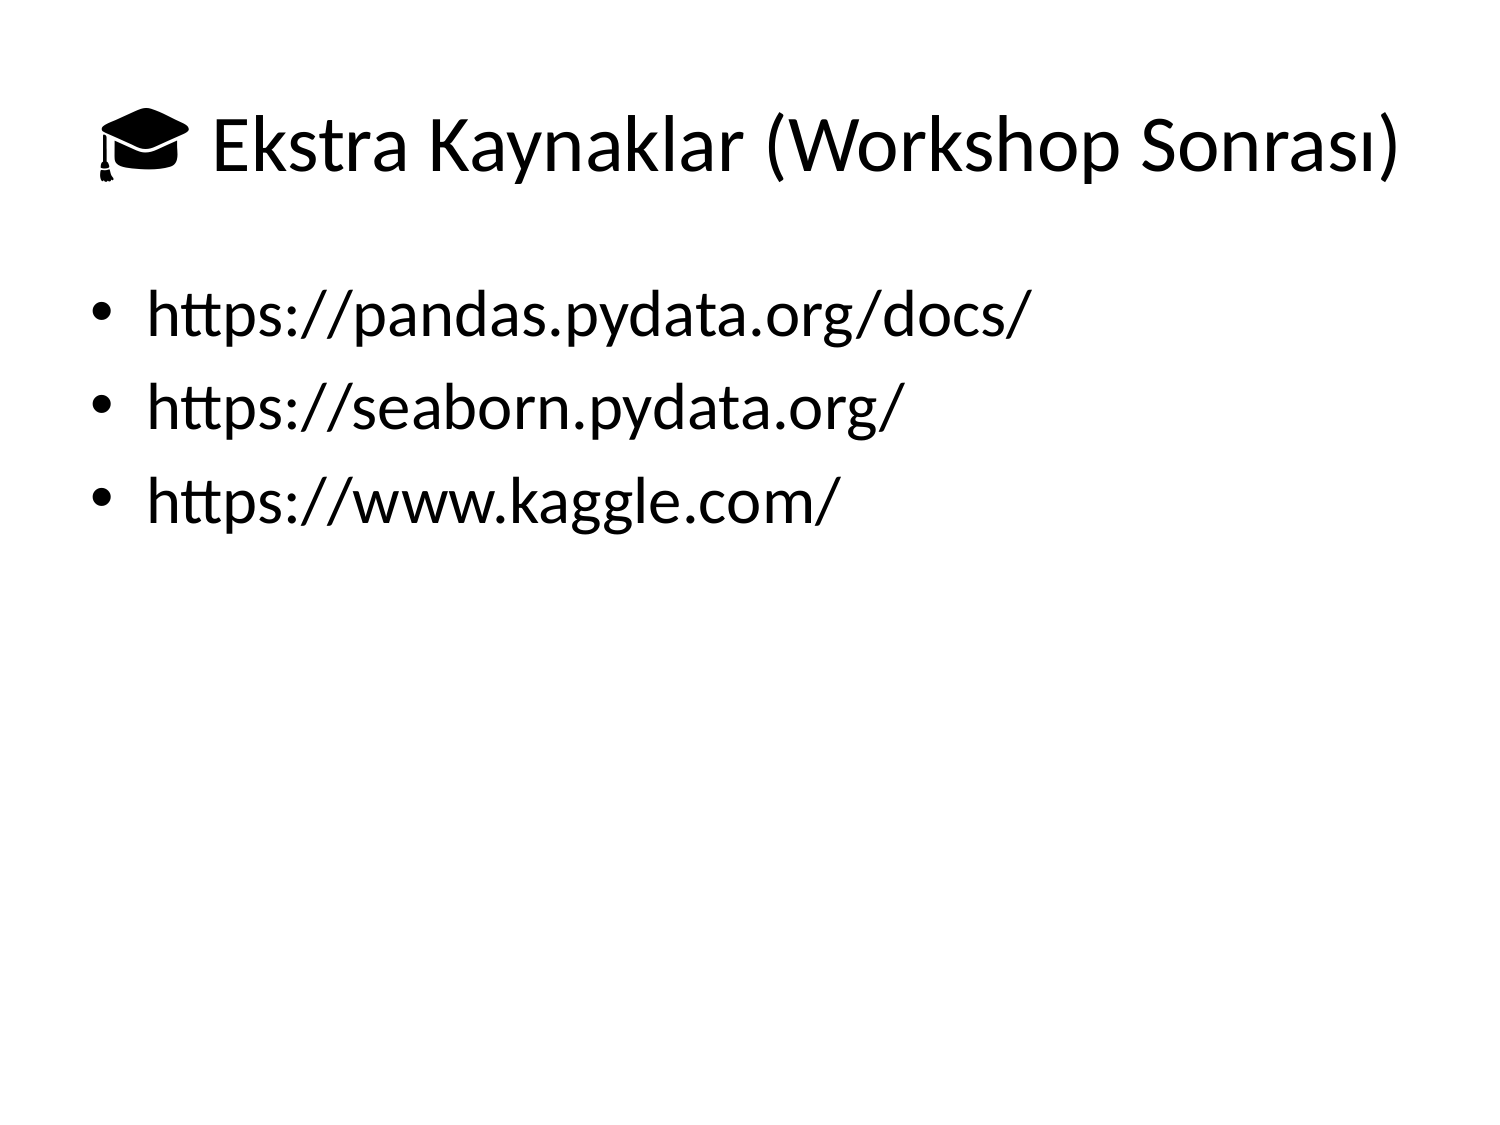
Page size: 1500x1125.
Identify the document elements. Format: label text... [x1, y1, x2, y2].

list https://pandas.pydata.org/docs/ https://seaborn.pydata.org/ https://www.kaggle.com/ [75, 262, 1425, 1005]
title 🎓 Ekstra Kaynaklar (Workshop Sonrası) [75, 45, 1425, 233]
